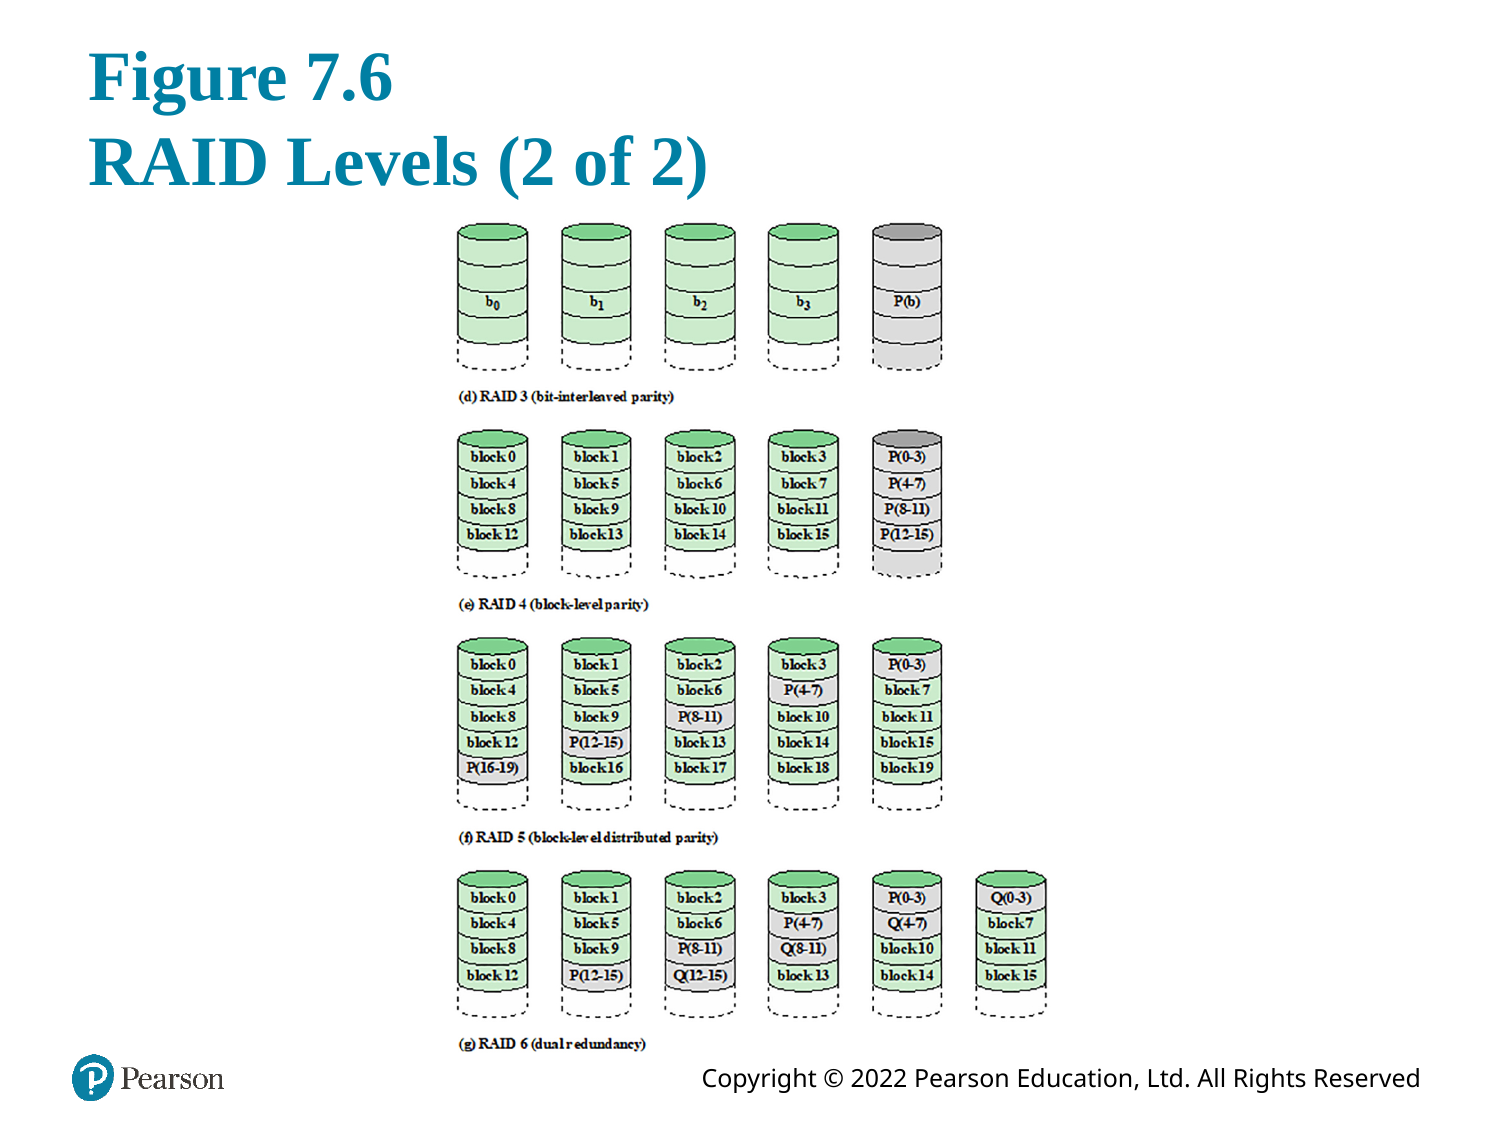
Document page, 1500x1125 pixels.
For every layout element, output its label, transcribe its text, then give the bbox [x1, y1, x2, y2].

picture [72, 1054, 88, 1070]
picture [446, 214, 1054, 1055]
picture [81, 1063, 106, 1088]
picture [72, 1088, 82, 1101]
picture [99, 1054, 224, 1101]
title Figure 7.6 RAID Levels (2 of 2) [73, 32, 1483, 215]
